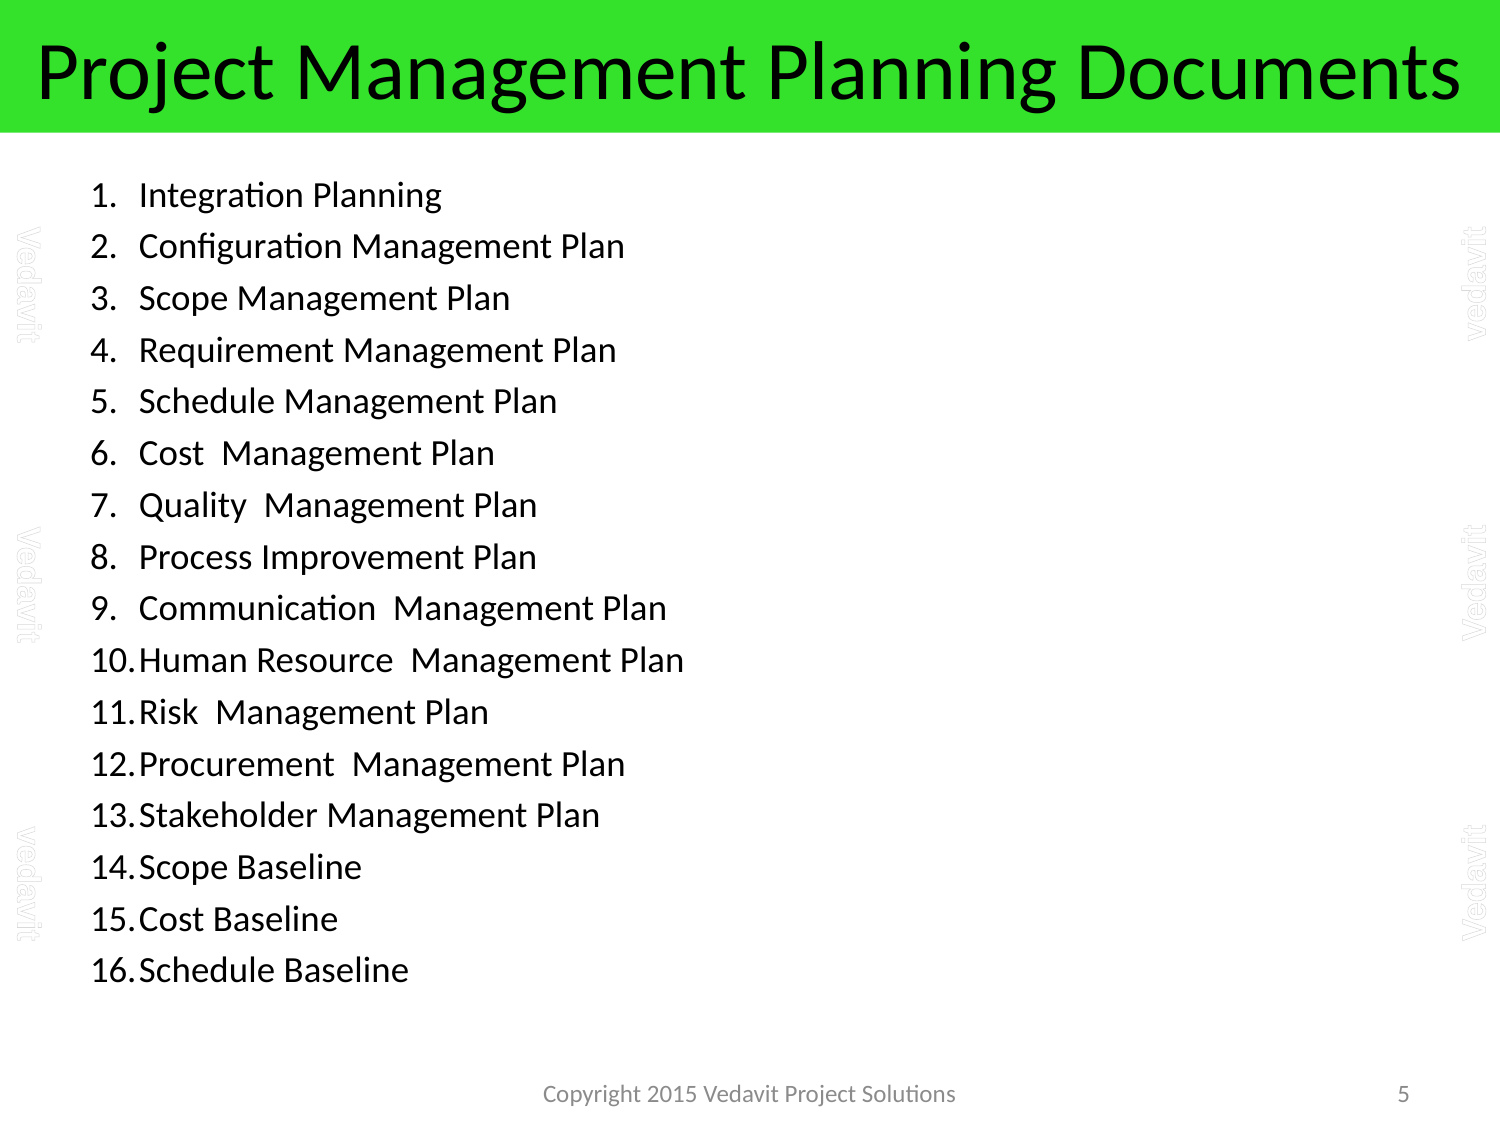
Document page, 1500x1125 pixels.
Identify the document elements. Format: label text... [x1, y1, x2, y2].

list Integration Planning Configuration Management Plan Scope Management Plan Requirement Management Plan Schedule Management Plan Cost Management Plan Quality Management Plan Process Improvement Plan Communication Management Plan Human Resource Management Plan Risk Management Plan Procurement Management Plan Stakeholder Management Plan Scope Baseline Cost Baseline Schedule Baseline [75, 162, 1425, 1000]
title Project Management Planning Documents [0, 0, 1500, 133]
slide_number 5 [1074, 1062, 1425, 1123]
footer Copyright 2015 Vedavit Project Solutions [512, 1062, 988, 1123]
